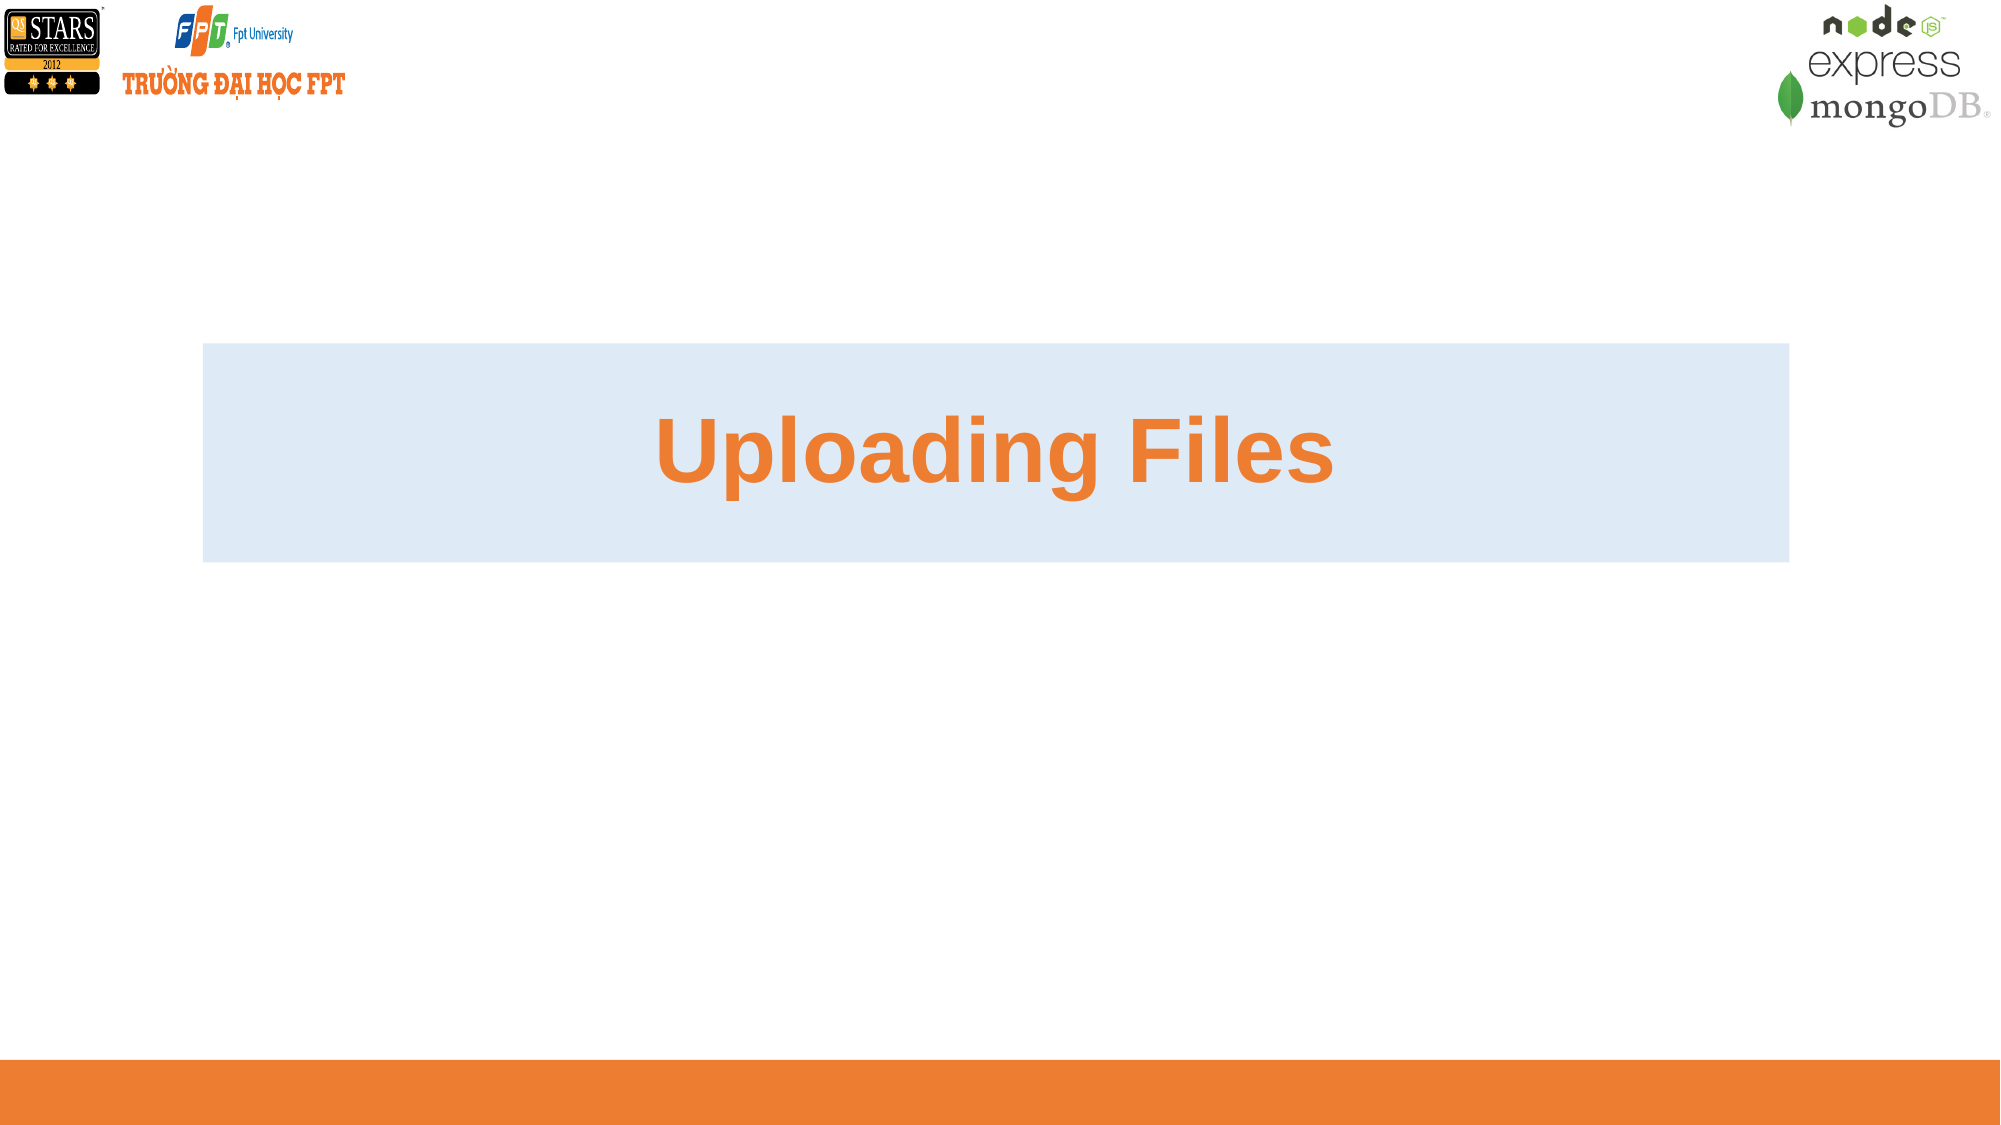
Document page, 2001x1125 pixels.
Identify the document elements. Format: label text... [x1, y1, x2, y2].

picture [1768, 0, 2000, 130]
text_box Uploading Files [202, 343, 1790, 563]
